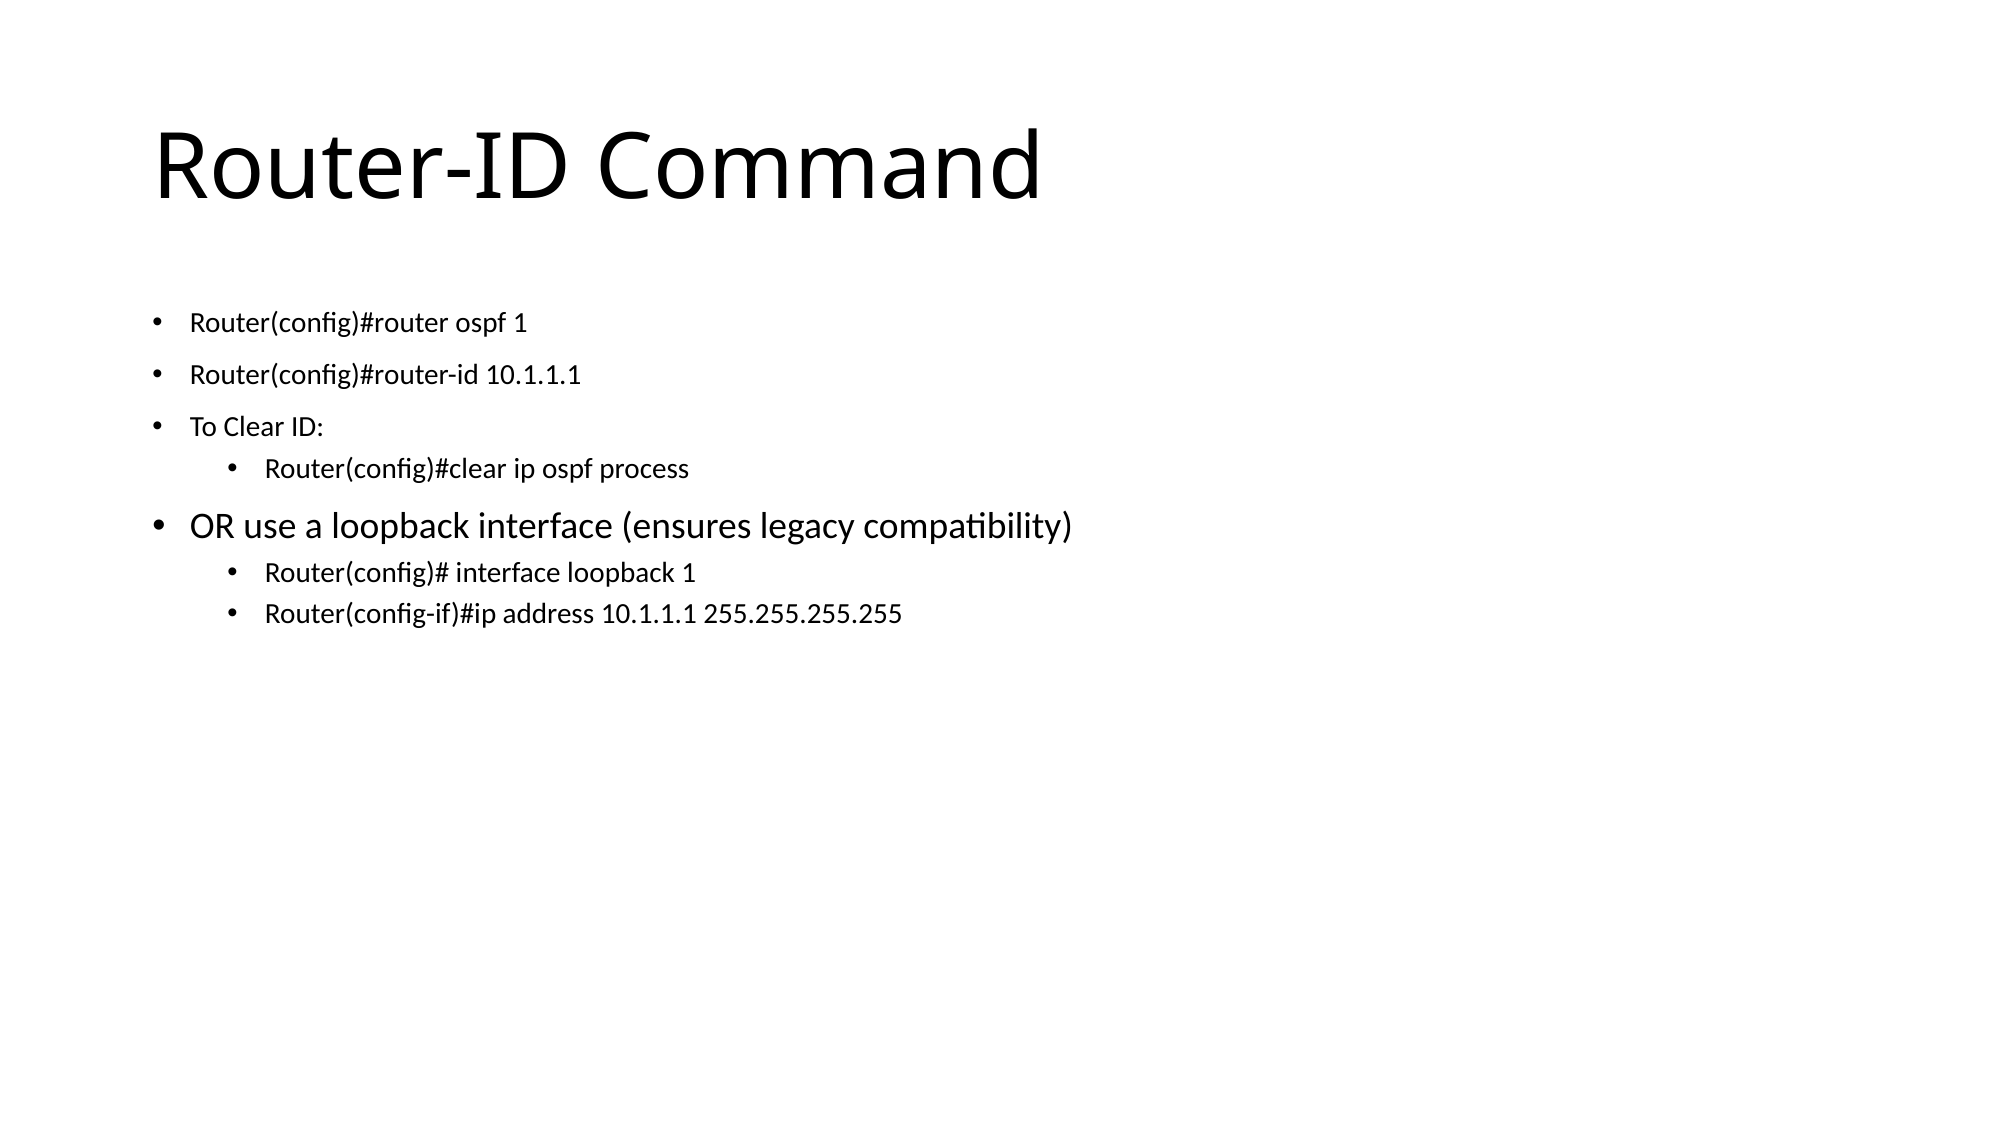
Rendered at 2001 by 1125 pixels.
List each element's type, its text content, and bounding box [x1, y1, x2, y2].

list Router(config)#router ospf 1 Router(config)#router-id 10.1.1.1 To Clear ID: Router(config)#clear ip ospf process OR use a loopback interface (ensures legacy compatibility) Router(config)# interface loopback 1 Router(config-if)#ip address 10.1.1.1 255.255.255.255 [137, 299, 1863, 1014]
title Router-ID Command [137, 59, 1863, 278]
